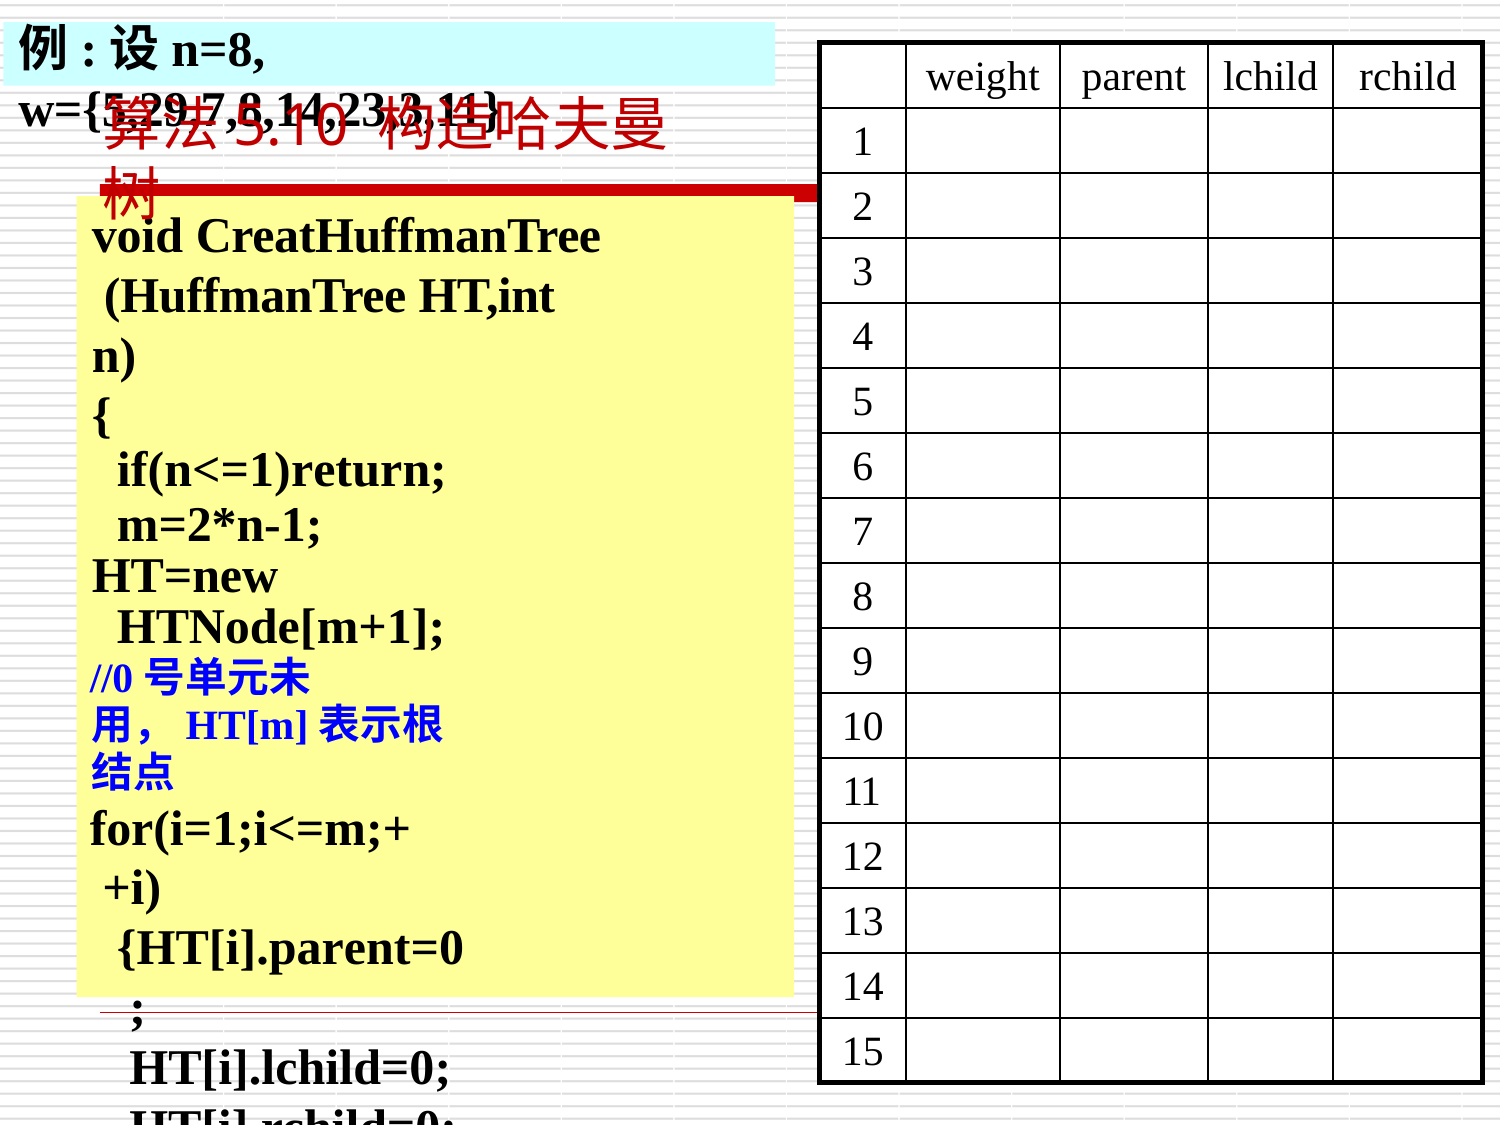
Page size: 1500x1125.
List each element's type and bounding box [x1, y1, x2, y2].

picture [0, 0, 1500, 1125]
text_box [3, 14, 1485, 1125]
picture [722, 203, 819, 1012]
